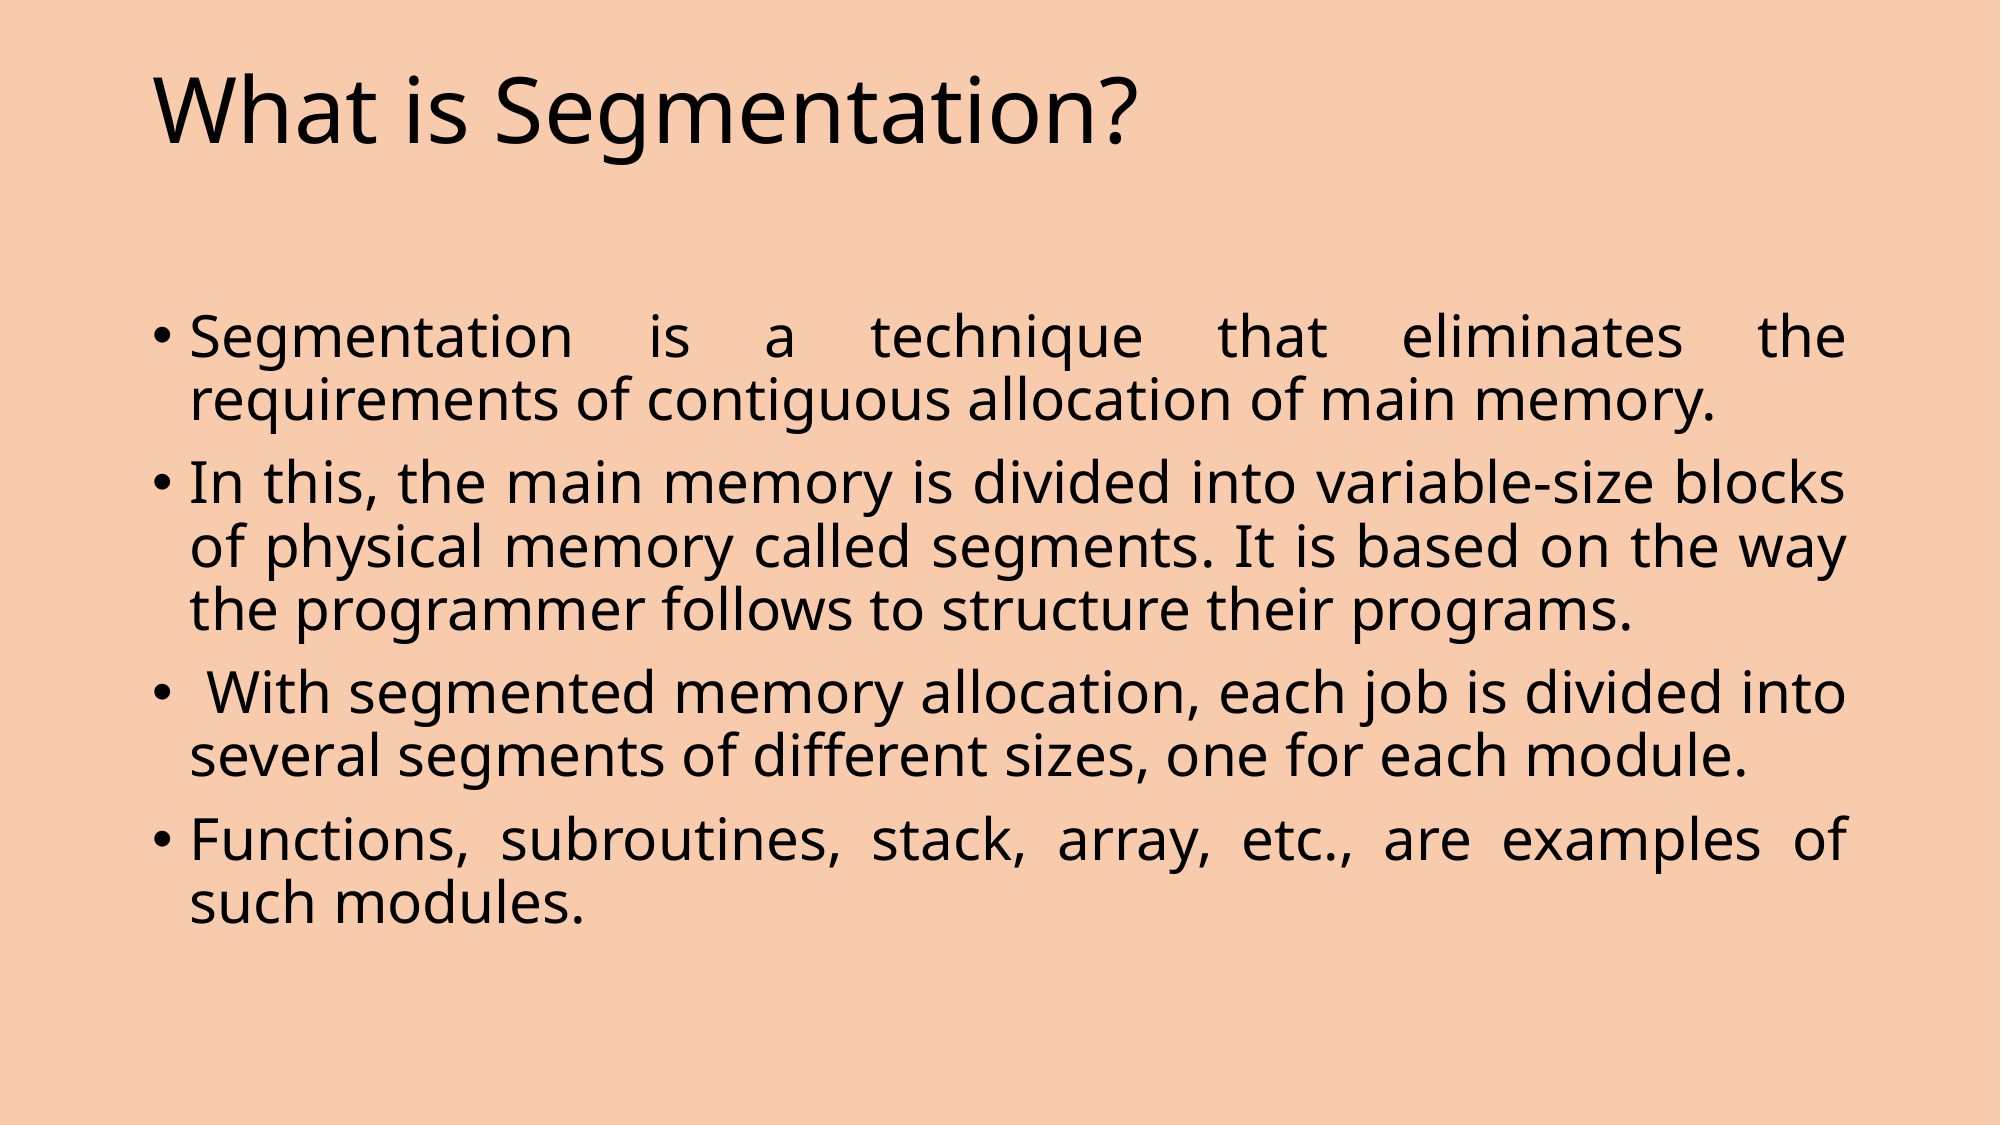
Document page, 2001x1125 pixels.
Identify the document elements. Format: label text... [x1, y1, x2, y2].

list Segmentation is a technique that eliminates the requirements of contiguous allocation of main memory. In this, the main memory is divided into variable-size blocks of physical memory called segments. It is based on the way the programmer follows to structure their programs. With segmented memory allocation, each job is divided into several segments of different sizes, one for each module. Functions, subroutines, stack, array, etc., are examples of such modules. [137, 299, 1863, 1014]
title What is Segmentation? [137, 59, 1863, 278]
